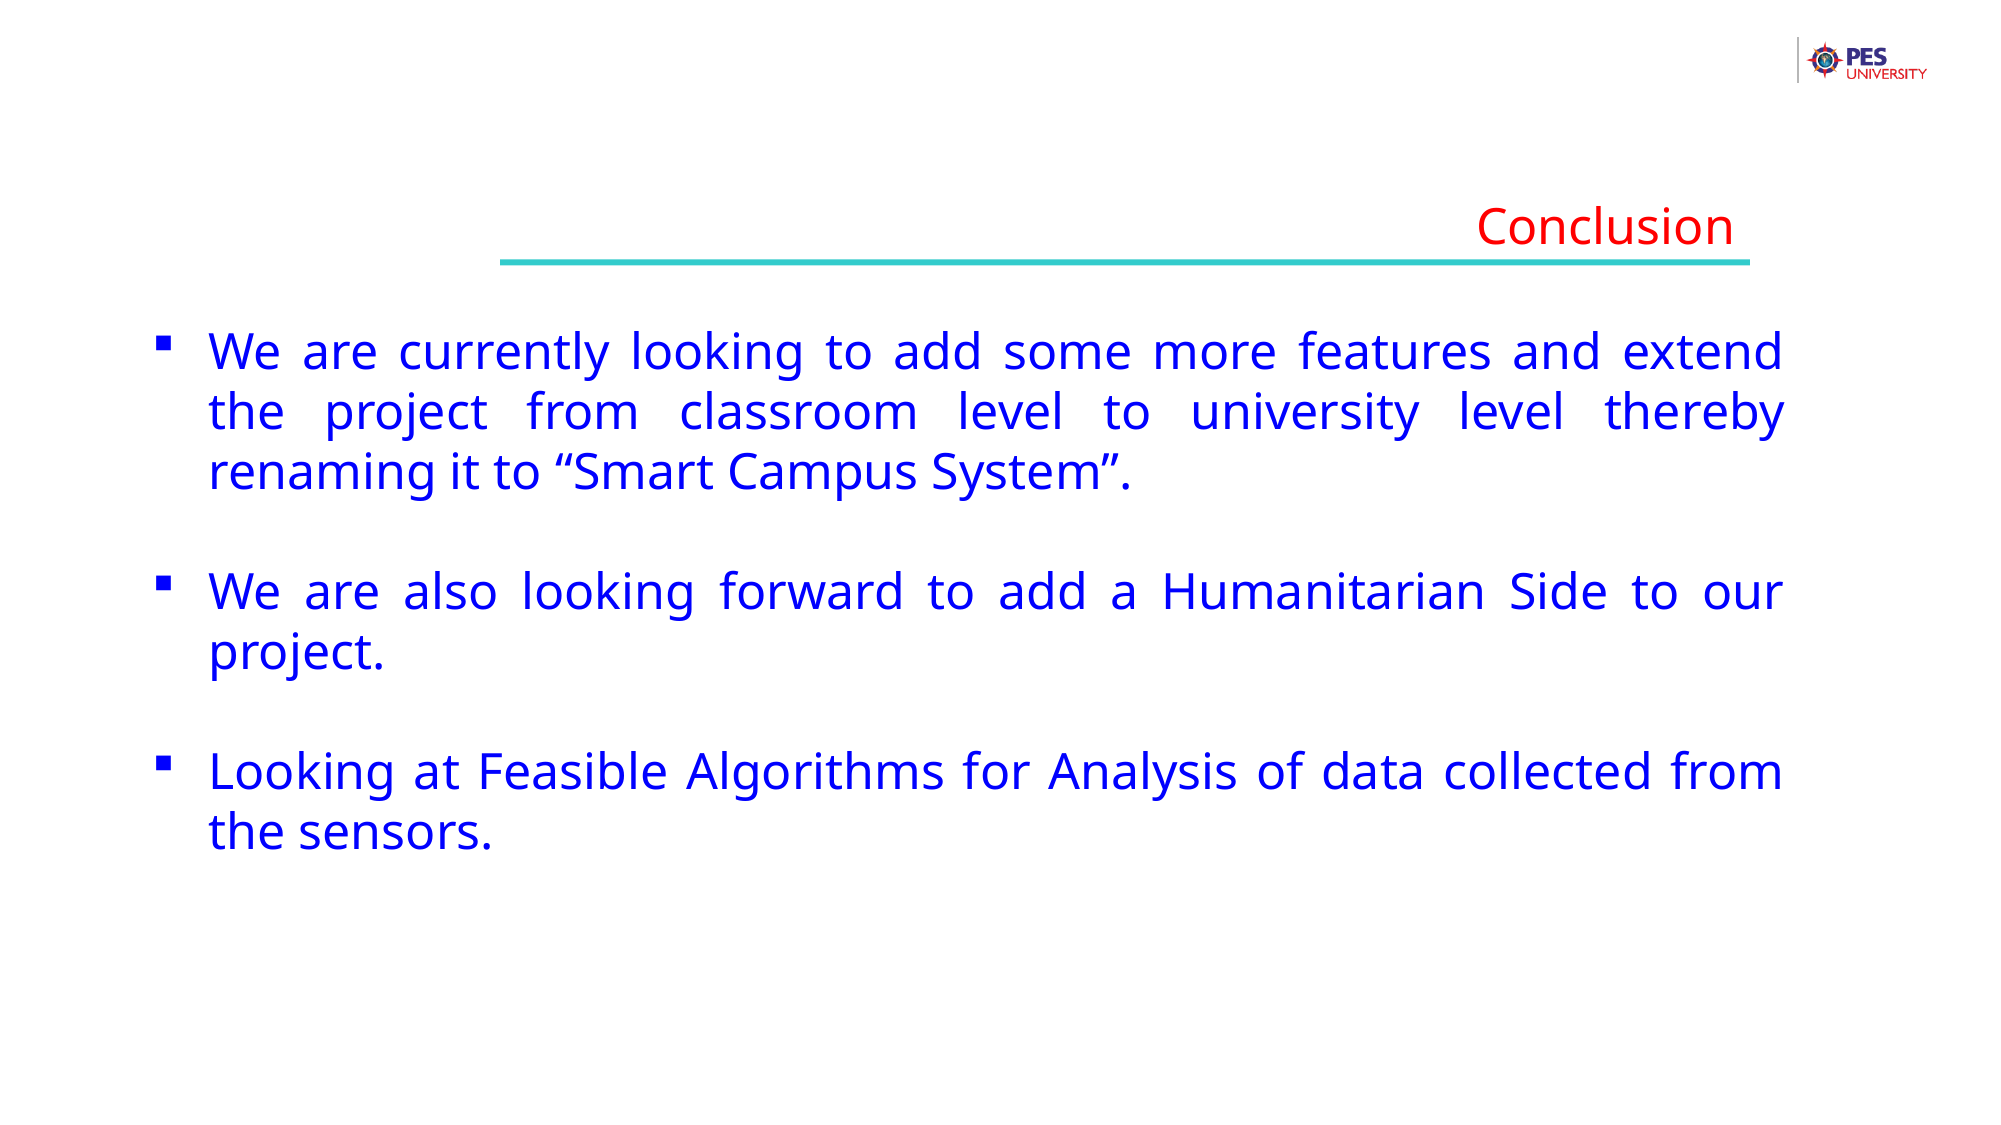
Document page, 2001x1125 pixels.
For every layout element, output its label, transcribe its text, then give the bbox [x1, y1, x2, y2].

picture [1806, 41, 1927, 79]
text_box Conclusion [474, 187, 1750, 263]
text_box We are currently looking to add some more features and extend the project from classroom level to university level thereby renaming it to “Smart Campus System”. We are also looking forward to add a Humanitarian Side to our project. Looking at Feasible Algorithms for Analysis of data collected from the sensors. [137, 312, 1800, 928]
